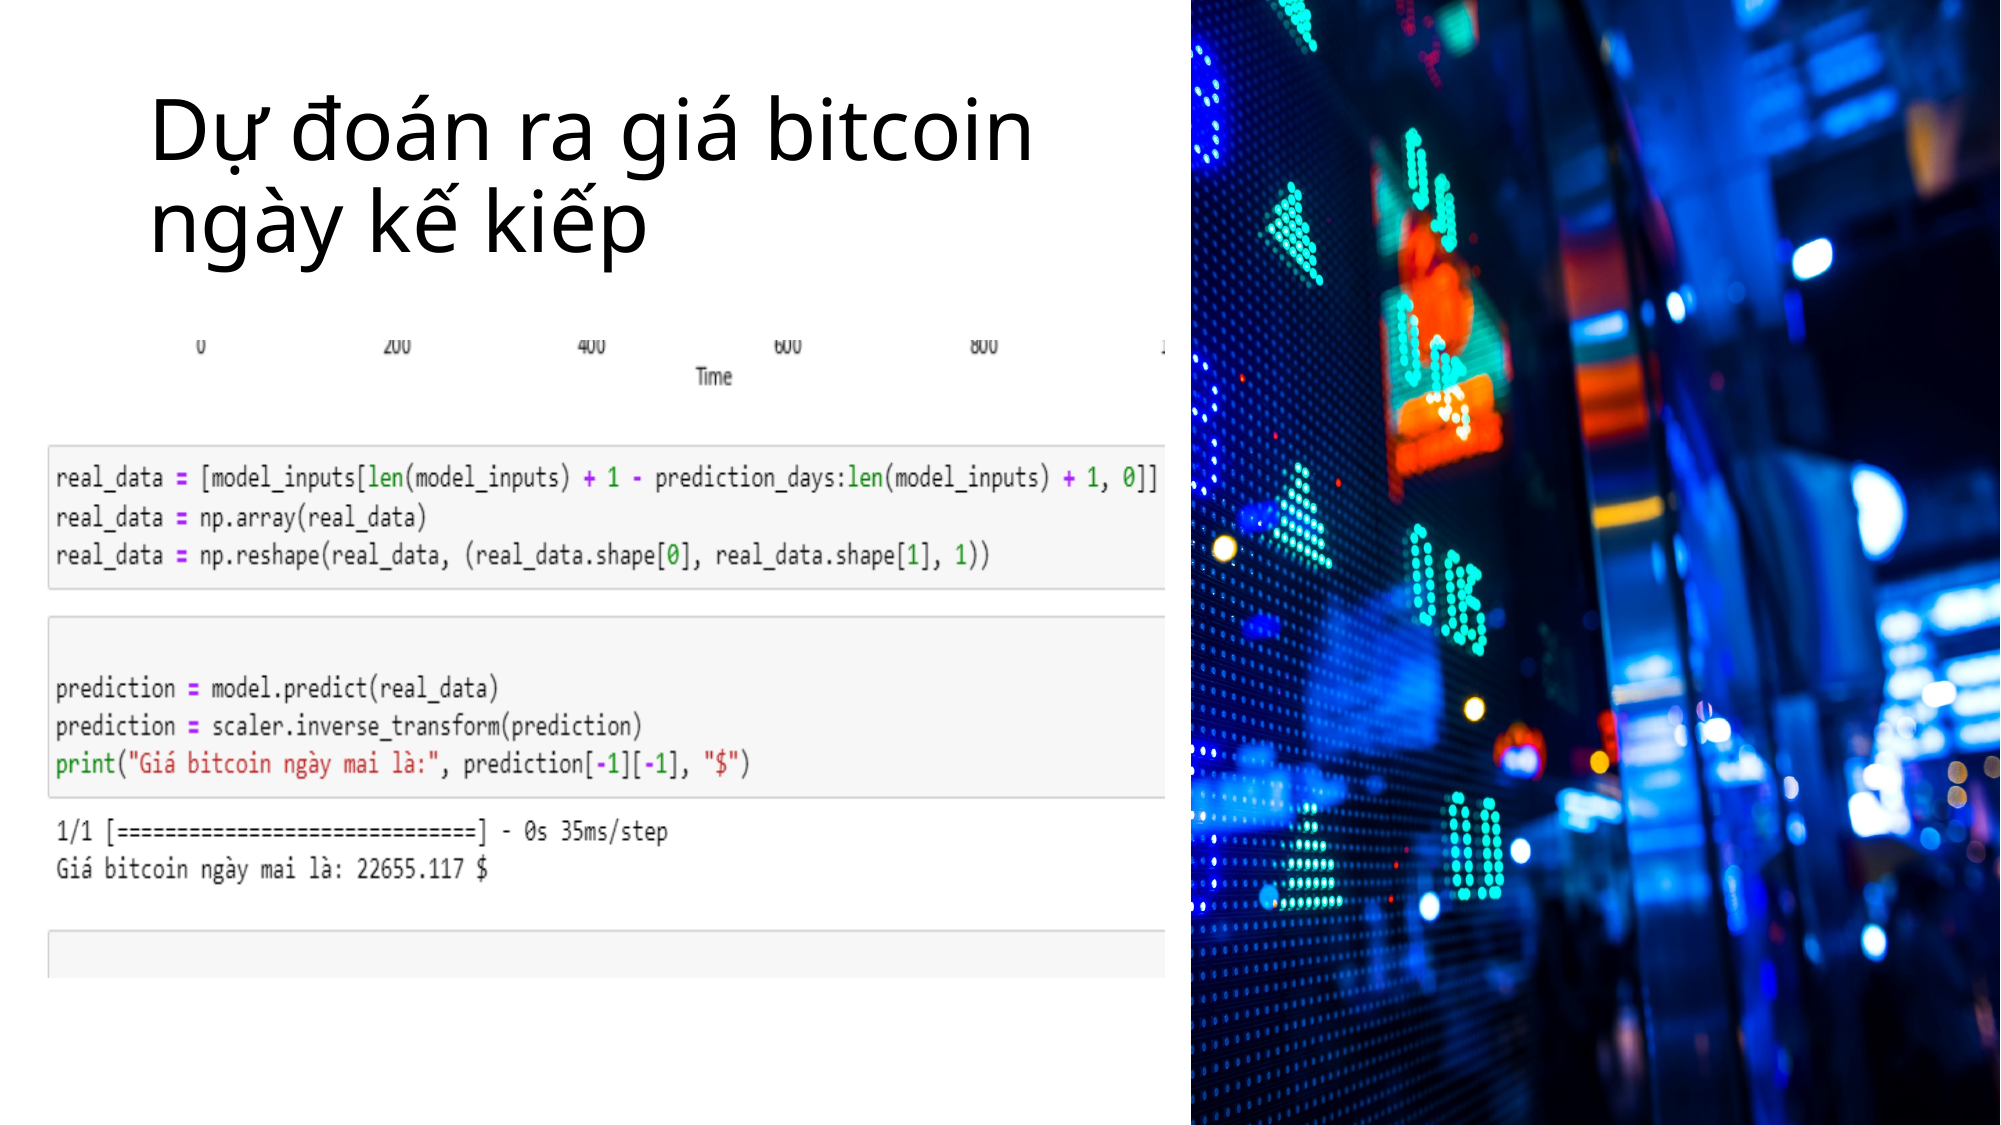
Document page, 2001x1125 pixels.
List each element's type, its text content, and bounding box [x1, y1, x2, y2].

picture [1191, 0, 2000, 1125]
title Dự đoán ra giá bitcoin ngày kế kiếp [133, 79, 1073, 279]
picture [41, 340, 1165, 978]
